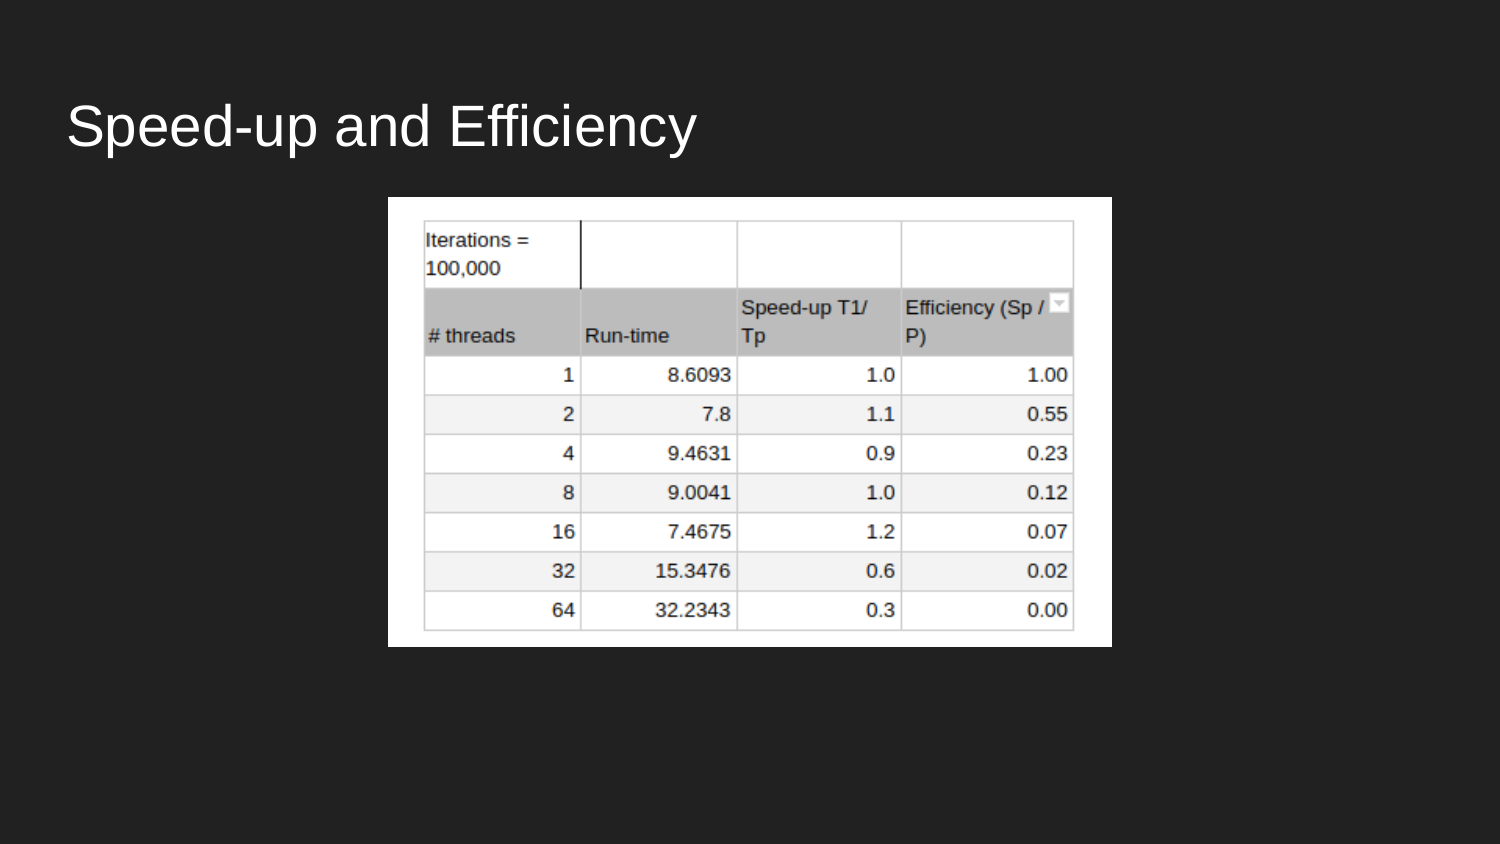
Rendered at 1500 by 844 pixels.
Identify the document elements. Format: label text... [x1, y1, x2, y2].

picture [387, 197, 1112, 647]
title Speed-up and Efficiency [51, 72, 1449, 167]
